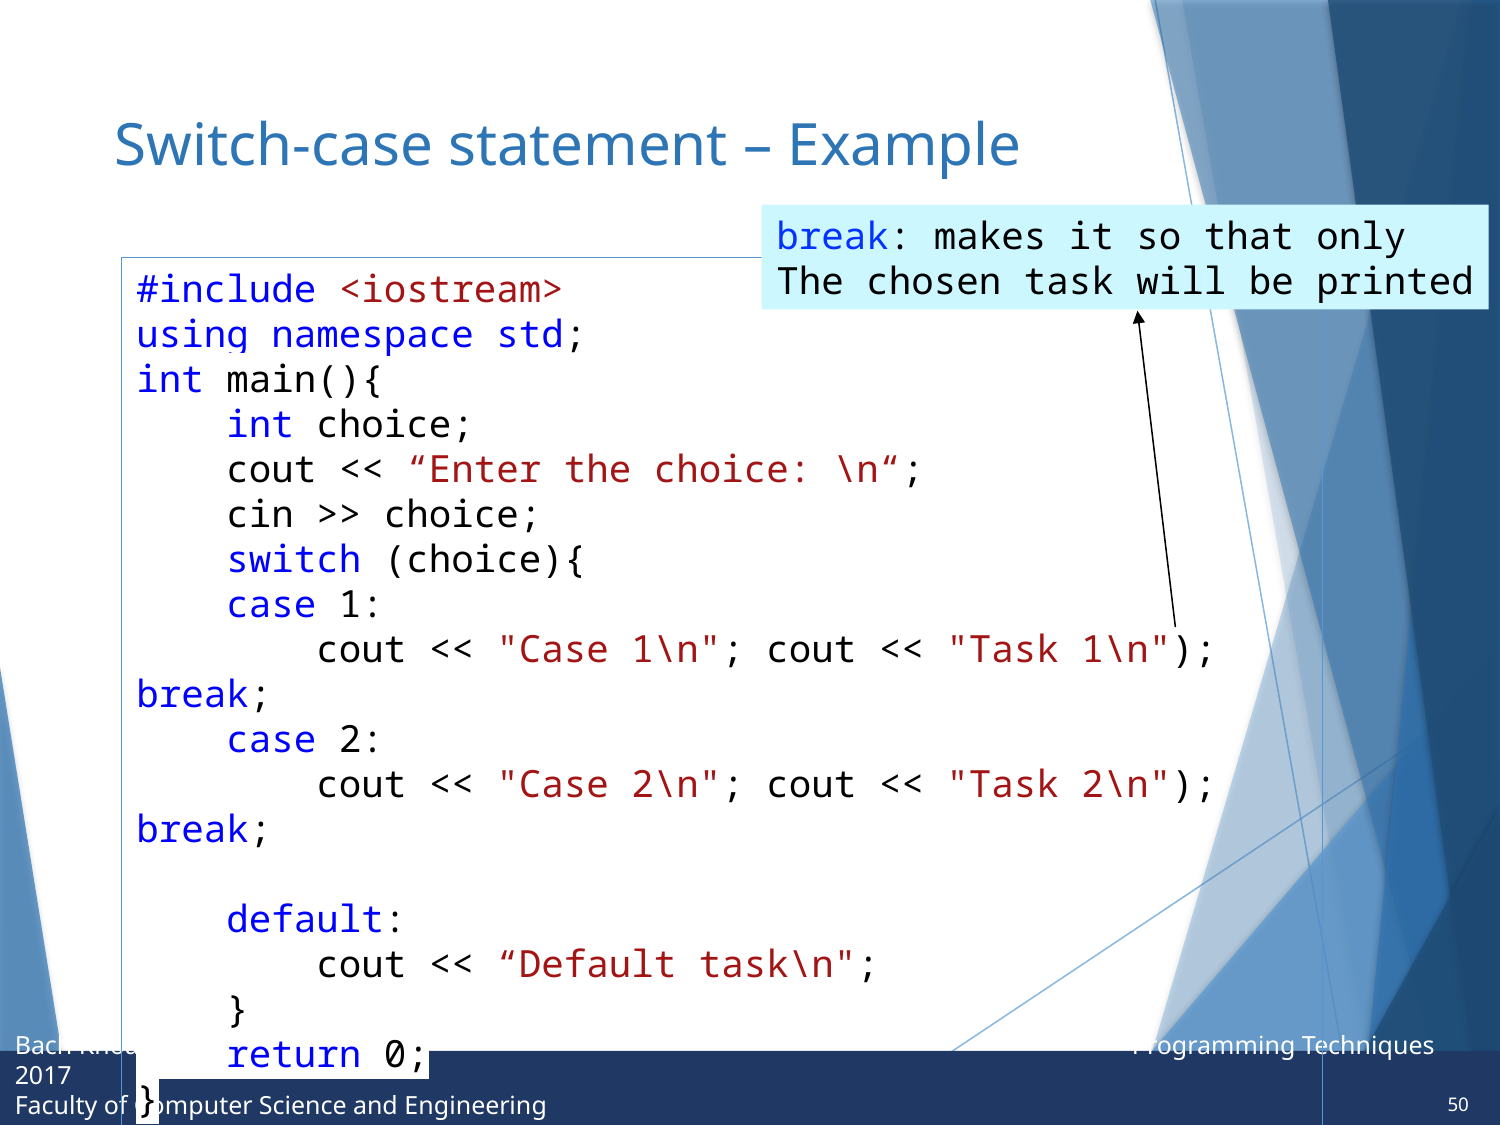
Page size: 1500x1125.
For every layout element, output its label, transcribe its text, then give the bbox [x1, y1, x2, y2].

text_box break: makes it so that only The chosen task will be printed [761, 204, 1489, 310]
text_box #include <iostream> using namespace std; int main(){ int choice; cout << “Enter the choice: \n“; cin >> choice; switch (choice){ case 1: cout << "Case 1\n"; cout << "Task 1\n"); break; case 2: cout << "Case 2\n"; cout << "Task 2\n"); break; default: cout << “Default task\n"; } return 0; } [121, 257, 1323, 1125]
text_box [1136, 310, 1176, 628]
slide_number 50 [1399, 1075, 1484, 1125]
title Switch-case statement – Example [99, 99, 1142, 265]
